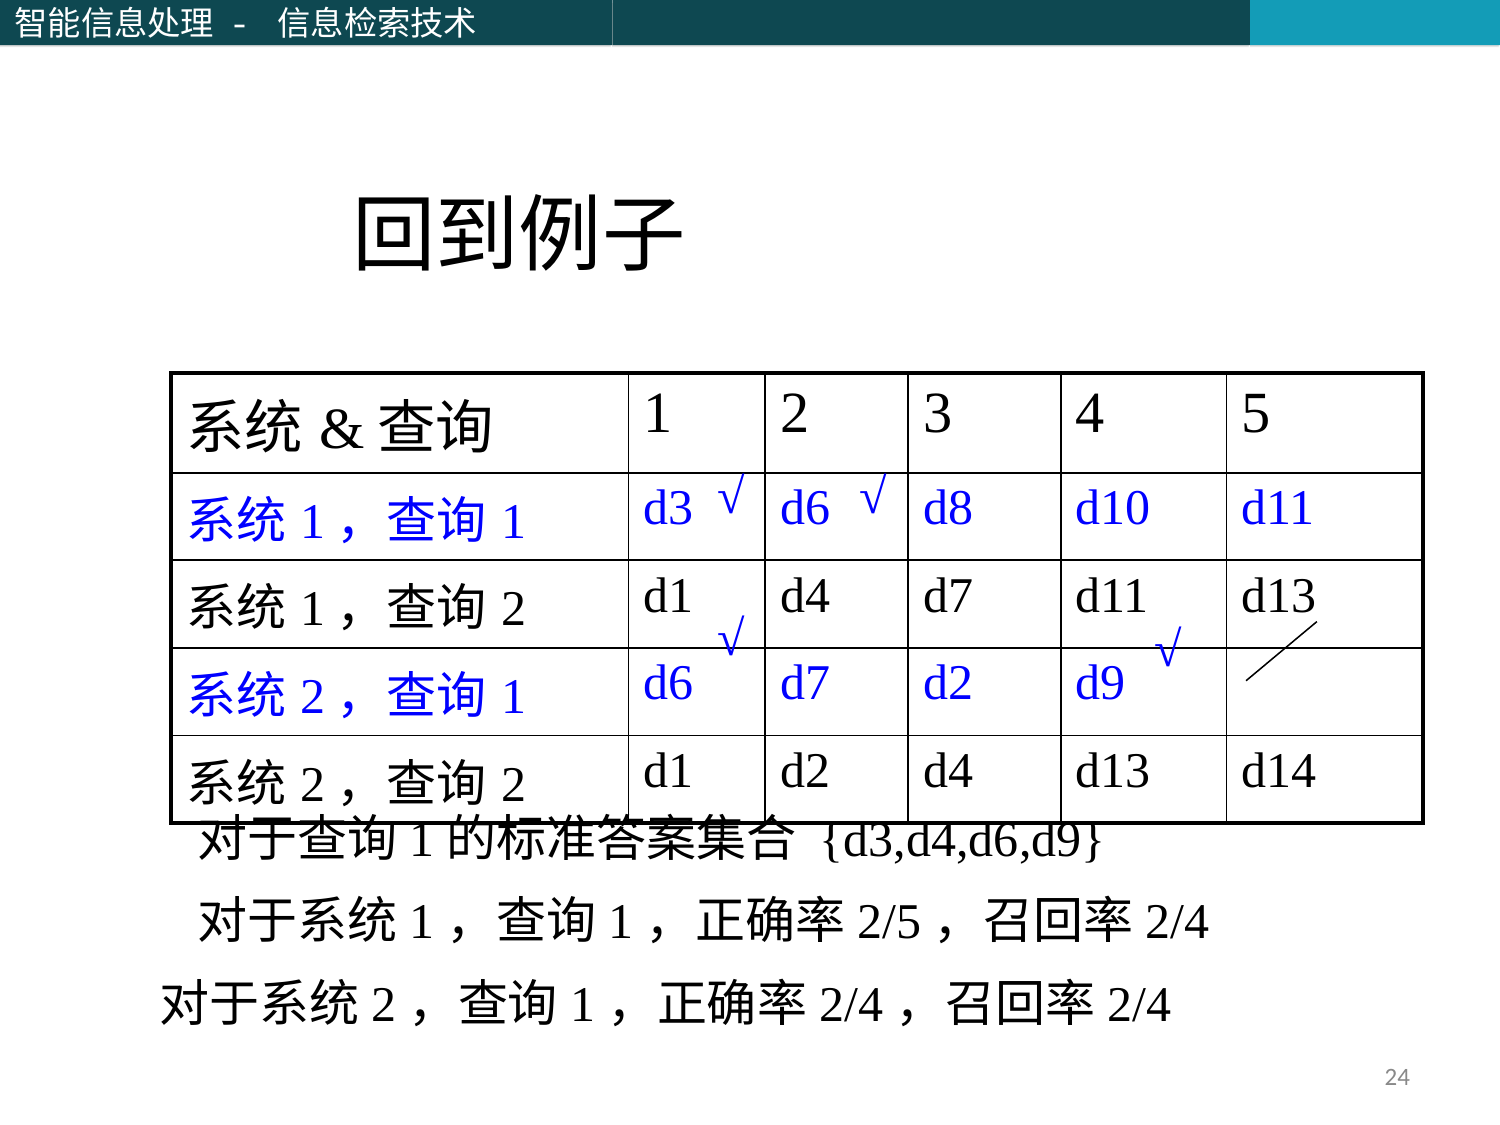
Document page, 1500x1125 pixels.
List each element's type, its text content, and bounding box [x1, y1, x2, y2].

table_cell d9 [1062, 649, 1226, 735]
table_cell d2 [766, 736, 907, 798]
text_box [619, 810, 703, 881]
text_box 对于系统1，查询1，正确率2/5，召回率2/4 [182, 881, 1258, 957]
table_cell d4 [766, 561, 907, 647]
table_header 1 [629, 375, 764, 472]
table_cell d6 [629, 649, 764, 735]
table_cell d14 [1227, 736, 1421, 798]
table_cell 系统1，查询1 [173, 474, 628, 559]
text_box √ [844, 456, 903, 531]
table_cell d2 [909, 649, 1060, 735]
slide_number 24 [1112, 1037, 1425, 1113]
table_cell d10 [1062, 474, 1226, 559]
table_cell 系统1，查询2 [173, 561, 628, 647]
table_cell d3 [629, 474, 764, 559]
title 回到例子 [337, 101, 1468, 289]
table_header 2 [766, 375, 907, 472]
table_cell d11 [1227, 474, 1421, 559]
table_cell 系统2，查询2 [173, 736, 628, 821]
table_cell d13 [1227, 561, 1421, 647]
table_header 系统&查询 [173, 375, 628, 472]
table_cell d6 [766, 474, 907, 559]
table_header 5 [1227, 375, 1421, 472]
table_cell d1 [629, 736, 764, 798]
table_cell [1227, 649, 1421, 735]
text_box √ [1140, 609, 1198, 685]
text_box 对于系统2，查询1，正确率2/4，召回率2/4 [144, 964, 1186, 1039]
table_cell d7 [766, 649, 907, 735]
text_box √ [703, 597, 761, 673]
table_cell d1 [629, 561, 764, 647]
table_cell d13 [1062, 736, 1226, 798]
table_cell 系统2，查询1 [173, 649, 628, 735]
table_cell d4 [909, 736, 1060, 798]
text_box 对于查询1的标准答案集合 {d3,d4,d6,d9} [183, 798, 1436, 874]
table_cell d8 [909, 474, 1060, 559]
text_box √ [703, 456, 761, 531]
table_header 3 [909, 375, 1060, 472]
table_cell d7 [909, 561, 1060, 647]
table_cell d11 [1062, 561, 1226, 647]
table_header 4 [1062, 375, 1226, 472]
